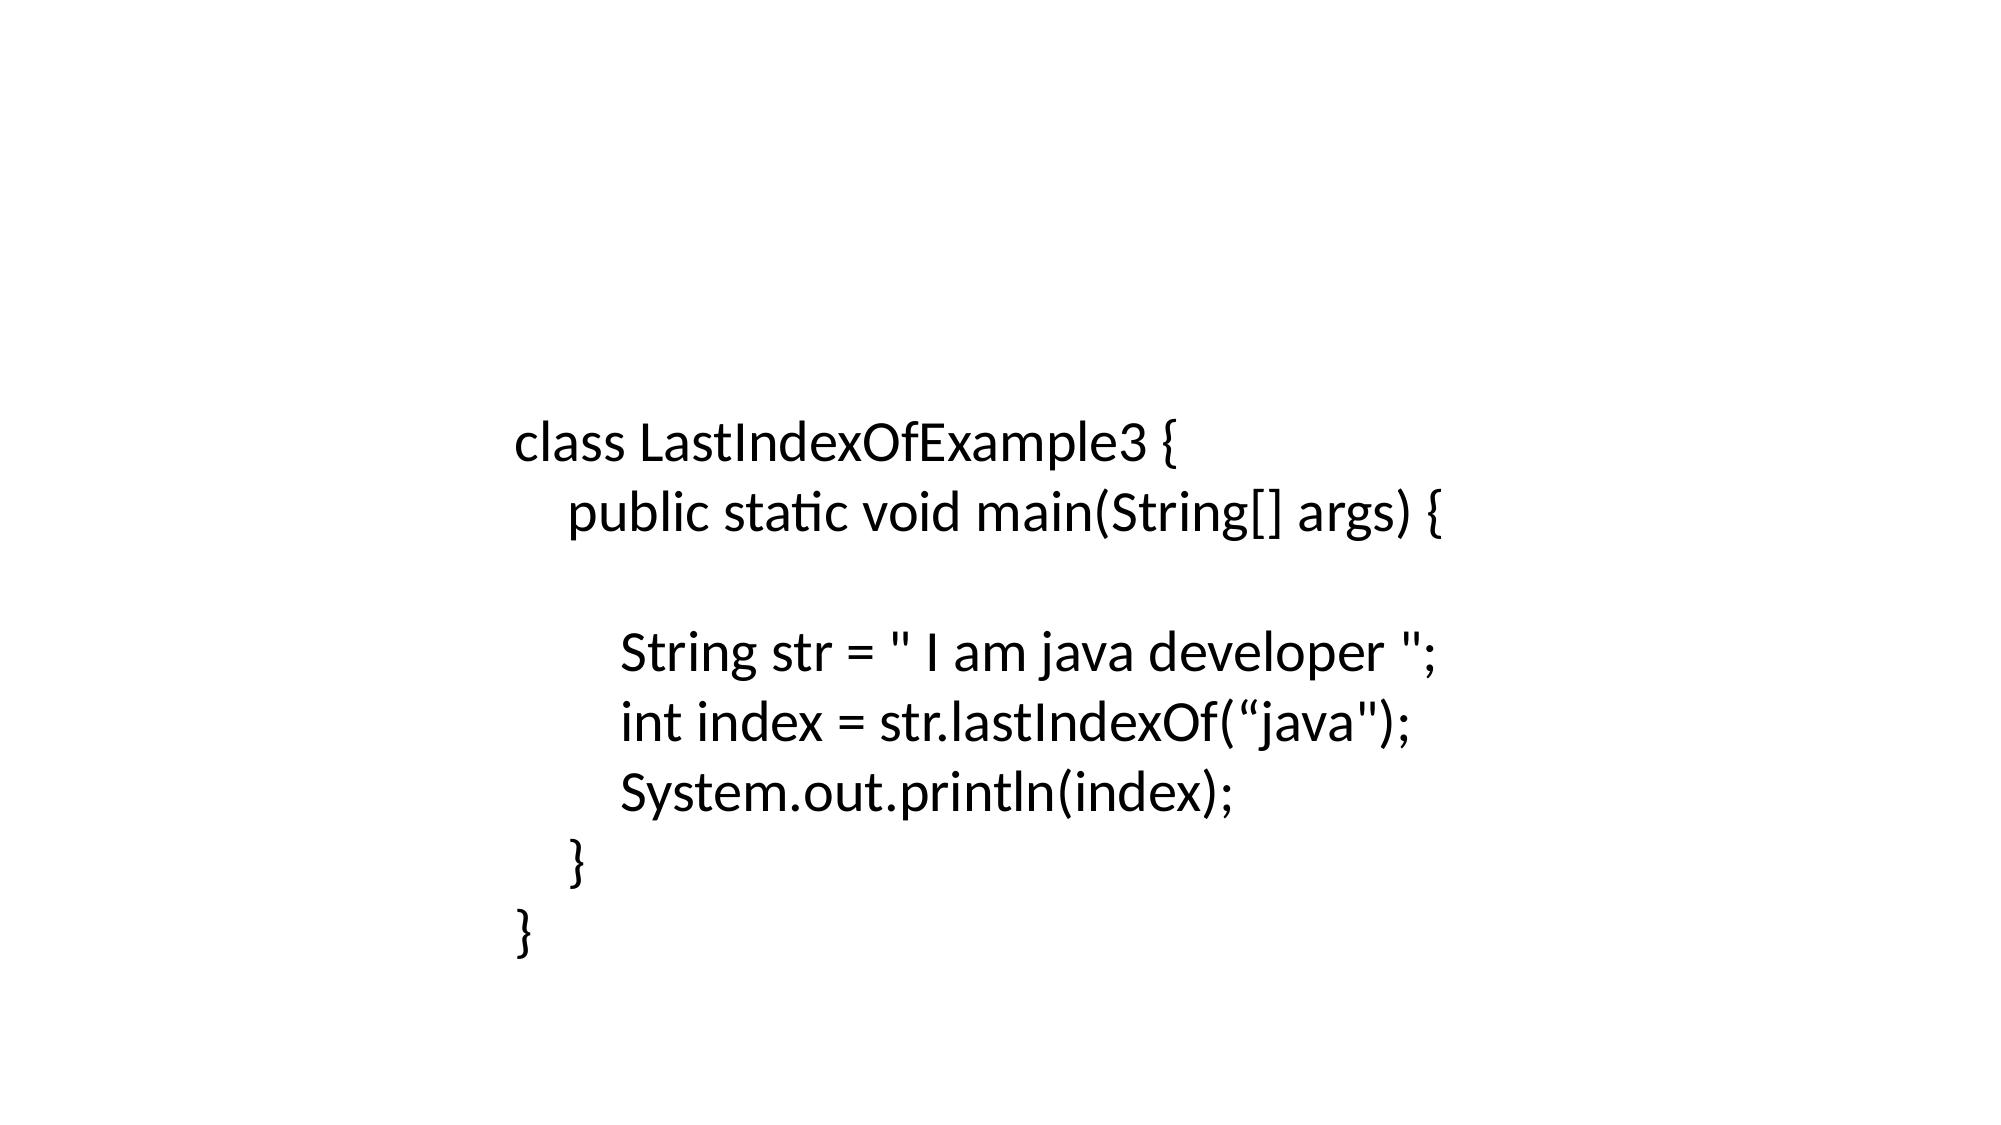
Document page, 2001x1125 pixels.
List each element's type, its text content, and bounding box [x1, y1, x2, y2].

text_box class LastIndexOfExample3 { public static void main(String[] args) { String str = " I am java developer "; int index = str.lastIndexOf(“java"); System.out.println(index); } } [499, 395, 1500, 971]
